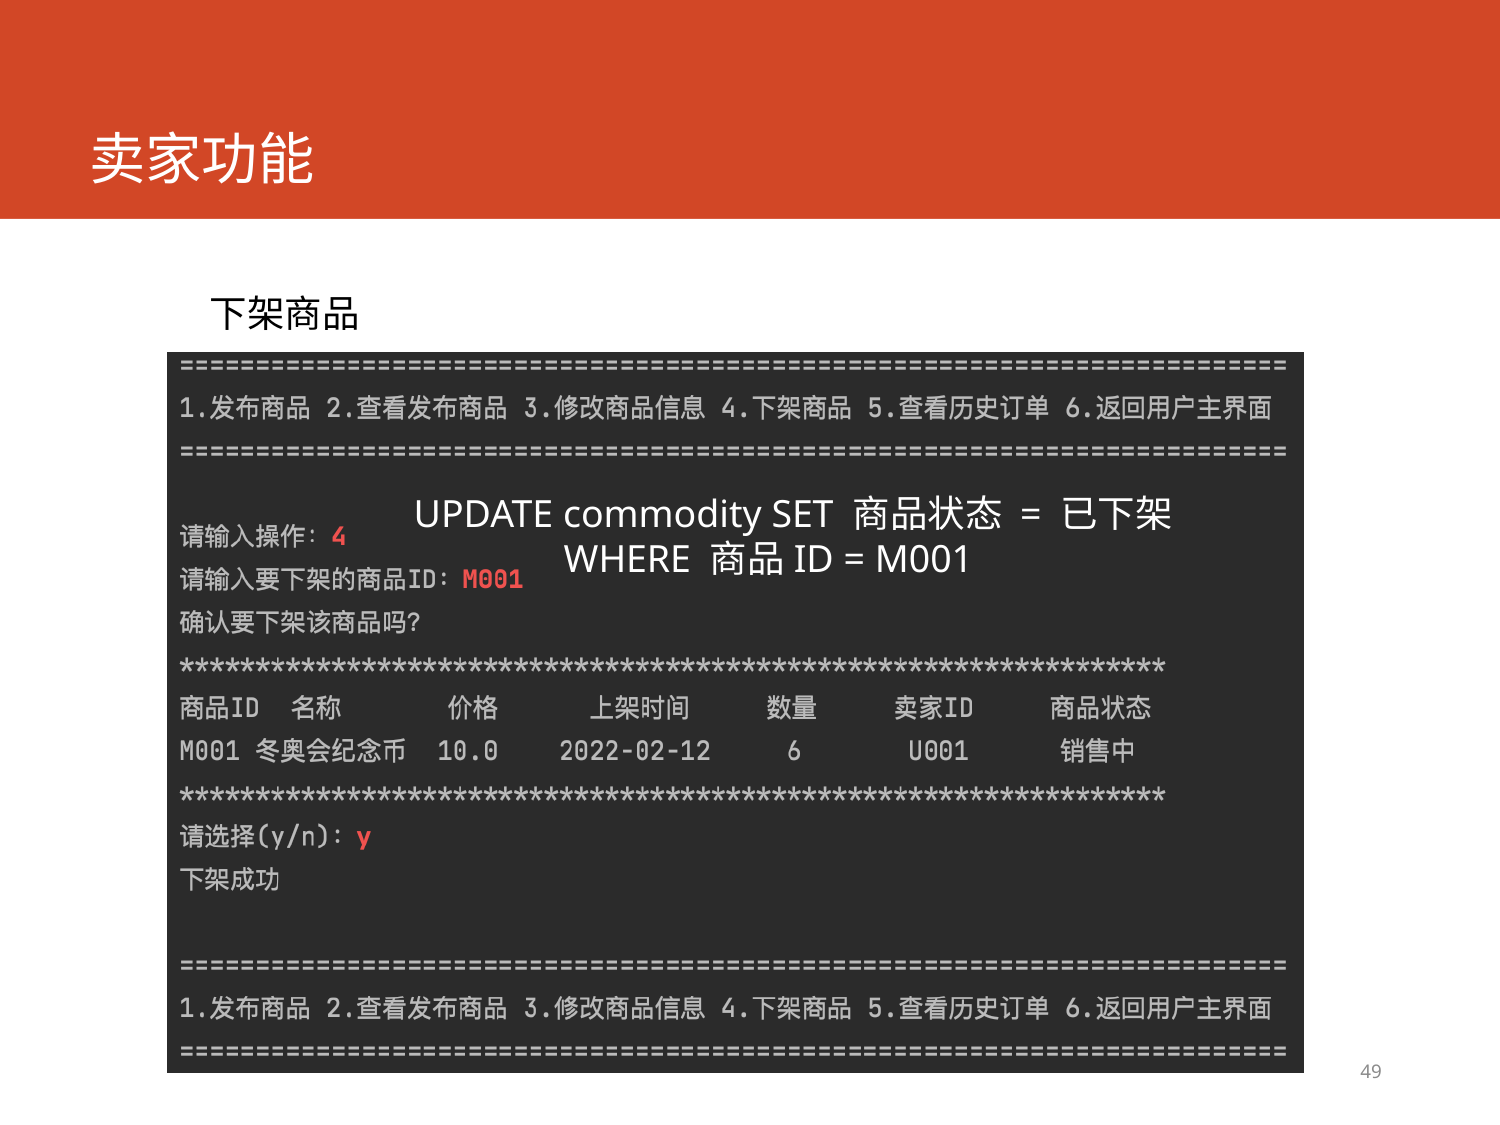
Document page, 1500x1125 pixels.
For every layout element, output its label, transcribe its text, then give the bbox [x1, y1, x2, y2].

title 卖家功能 [74, 0, 1397, 199]
picture [167, 352, 1304, 1073]
slide_number 49 [993, 1042, 1397, 1103]
text_box 下架商品 [195, 282, 375, 342]
